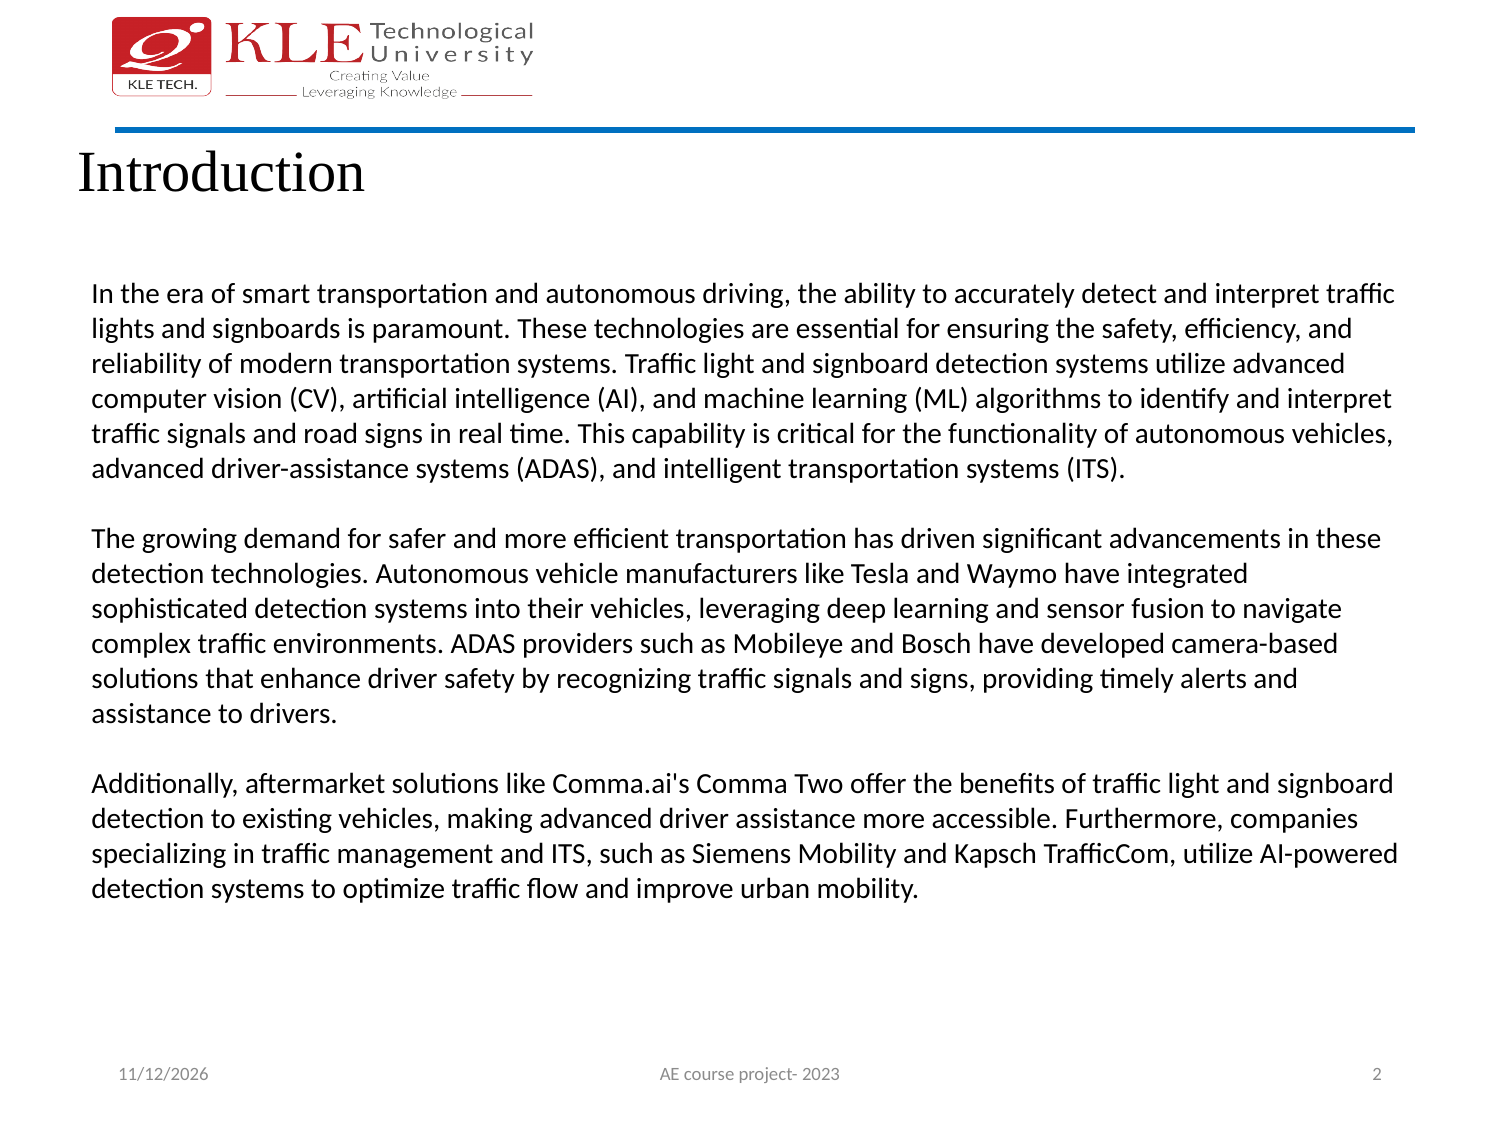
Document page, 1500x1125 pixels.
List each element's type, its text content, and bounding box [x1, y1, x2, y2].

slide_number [103, 1042, 441, 1103]
slide_number 2 [1059, 1042, 1397, 1103]
text_box In the era of smart transportation and autonomous driving, the ability to accurately detect and interpret traffic lights and signboards is paramount. These technologies are essential for ensuring the safety, efficiency, and reliability of modern transportation systems. Traffic light and signboard detection systems utilize advanced computer vision (CV), artificial intelligence (AI), and machine learning (ML) algorithms to identify and interpret traffic signals and road signs in real time. This capability is critical for the functionality of autonomous vehicles, advanced driver-assistance systems (ADAS), and intelligent transportation systems (ITS). The growing demand for safer and more efficient transportation has driven significant advancements in these detection technologies. Autonomous vehicle manufacturers like Tesla and Waymo have integrated sophisticated detection systems into their vehicles, leveraging deep learning and sensor fusion to navigate complex traffic environments. ADAS providers such as Mobileye and Bosch have developed camera-based solutions that enhance driver safety by recognizing traffic signals and signs, providing timely alerts and assistance to drivers. Additionally, aftermarket solutions like Comma.ai's Comma Two offer the benefits of traffic light and signboard detection to existing vehicles, making advanced driver assistance more accessible. Furthermore, companies specializing in traffic management and ITS, such as Siemens Mobility and Kapsch TrafficCom, utilize AI-powered detection systems to optimize traffic flow and improve urban mobility. [76, 267, 1415, 942]
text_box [62, 12, 1415, 213]
footer AE course project- 2023 [496, 1042, 1004, 1103]
